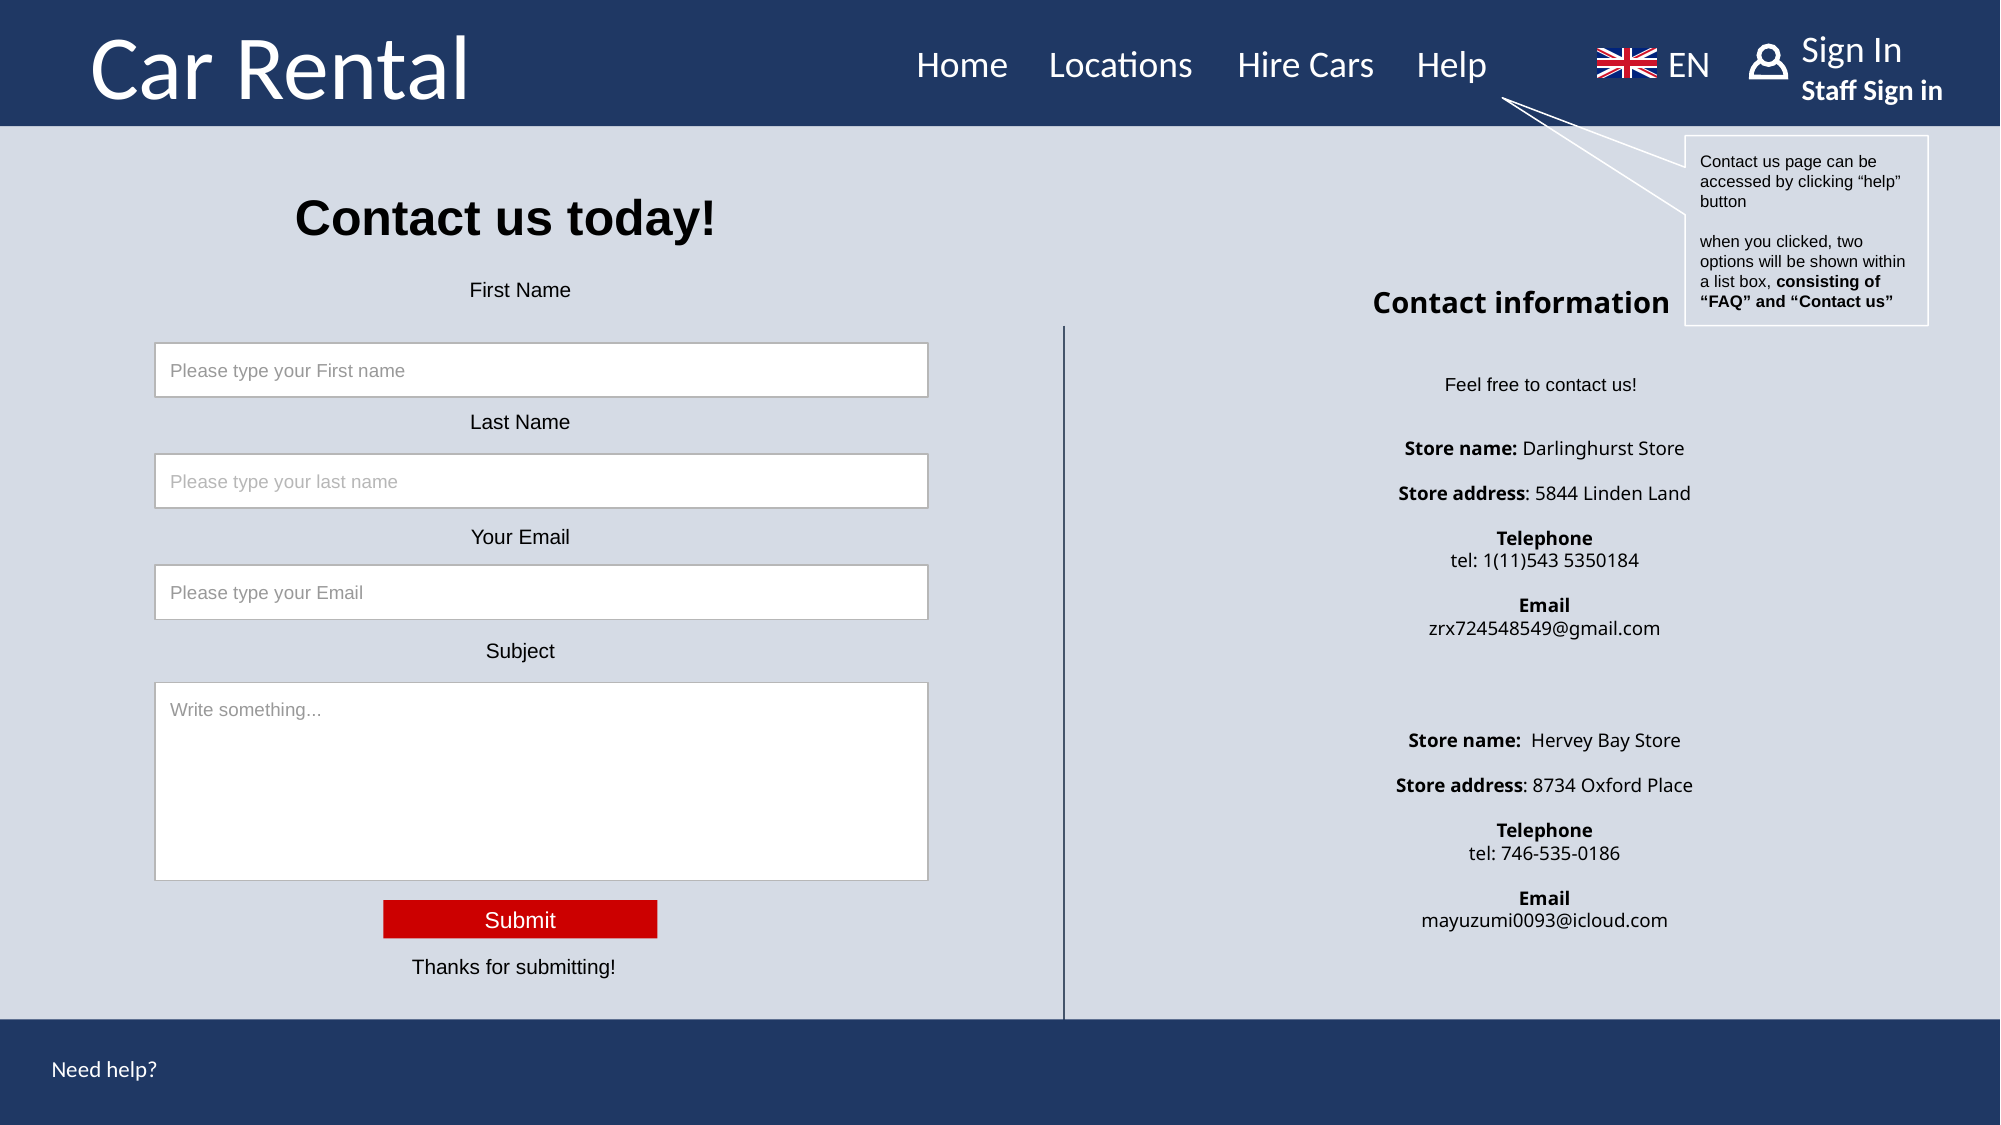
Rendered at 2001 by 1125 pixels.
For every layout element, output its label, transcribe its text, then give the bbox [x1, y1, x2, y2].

text_box Hire Cars [1222, 32, 1407, 94]
text_box Thanks for submitting! [396, 938, 816, 1014]
text_box Staff Sign in [1744, 55, 2000, 116]
picture [1596, 48, 1657, 78]
text_box Need help? [0, 1019, 2000, 1125]
text_box EN [1586, 32, 1727, 94]
text_box Contact us today! [279, 170, 851, 287]
text_box Store name: Darlinghurst Store Store address: 5844 Linden Land Telephone tel: 1(11)543 5350184 Email zrx724548549@gmail.com Store name: Hervey Bay Store Store address: 8734 Oxford Place Telephone tel: 746-535-0186 Email mayuzumi0093@icloud.com [1359, 421, 1730, 1019]
text_box Feel free to contact us! [1429, 357, 1660, 418]
text_box Locations [1085, 32, 1218, 94]
text_box Help [1407, 32, 1586, 94]
text_box Submit [383, 900, 658, 939]
text_box Your Email [428, 508, 612, 569]
text_box Write something... [155, 682, 929, 881]
text_box Car Rental [0, 0, 2000, 127]
text_box Please type your last name [155, 454, 929, 509]
text_box Sign In [1744, 17, 1921, 55]
text_box First Name [428, 261, 612, 323]
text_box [1743, 45, 1794, 101]
text_box Subject [428, 623, 612, 684]
text_box Please type your First name [155, 342, 929, 398]
text_box Last Name [428, 393, 612, 454]
text_box Contact us page can be accessed by clicking “help” button when you clicked, two options will be shown within a list box, consisting of “FAQ” and “Contact us” [1502, 97, 1929, 326]
text_box Please type your Email [155, 565, 929, 620]
text_box Contact information [1357, 269, 1743, 331]
text_box Home [901, 32, 1085, 94]
